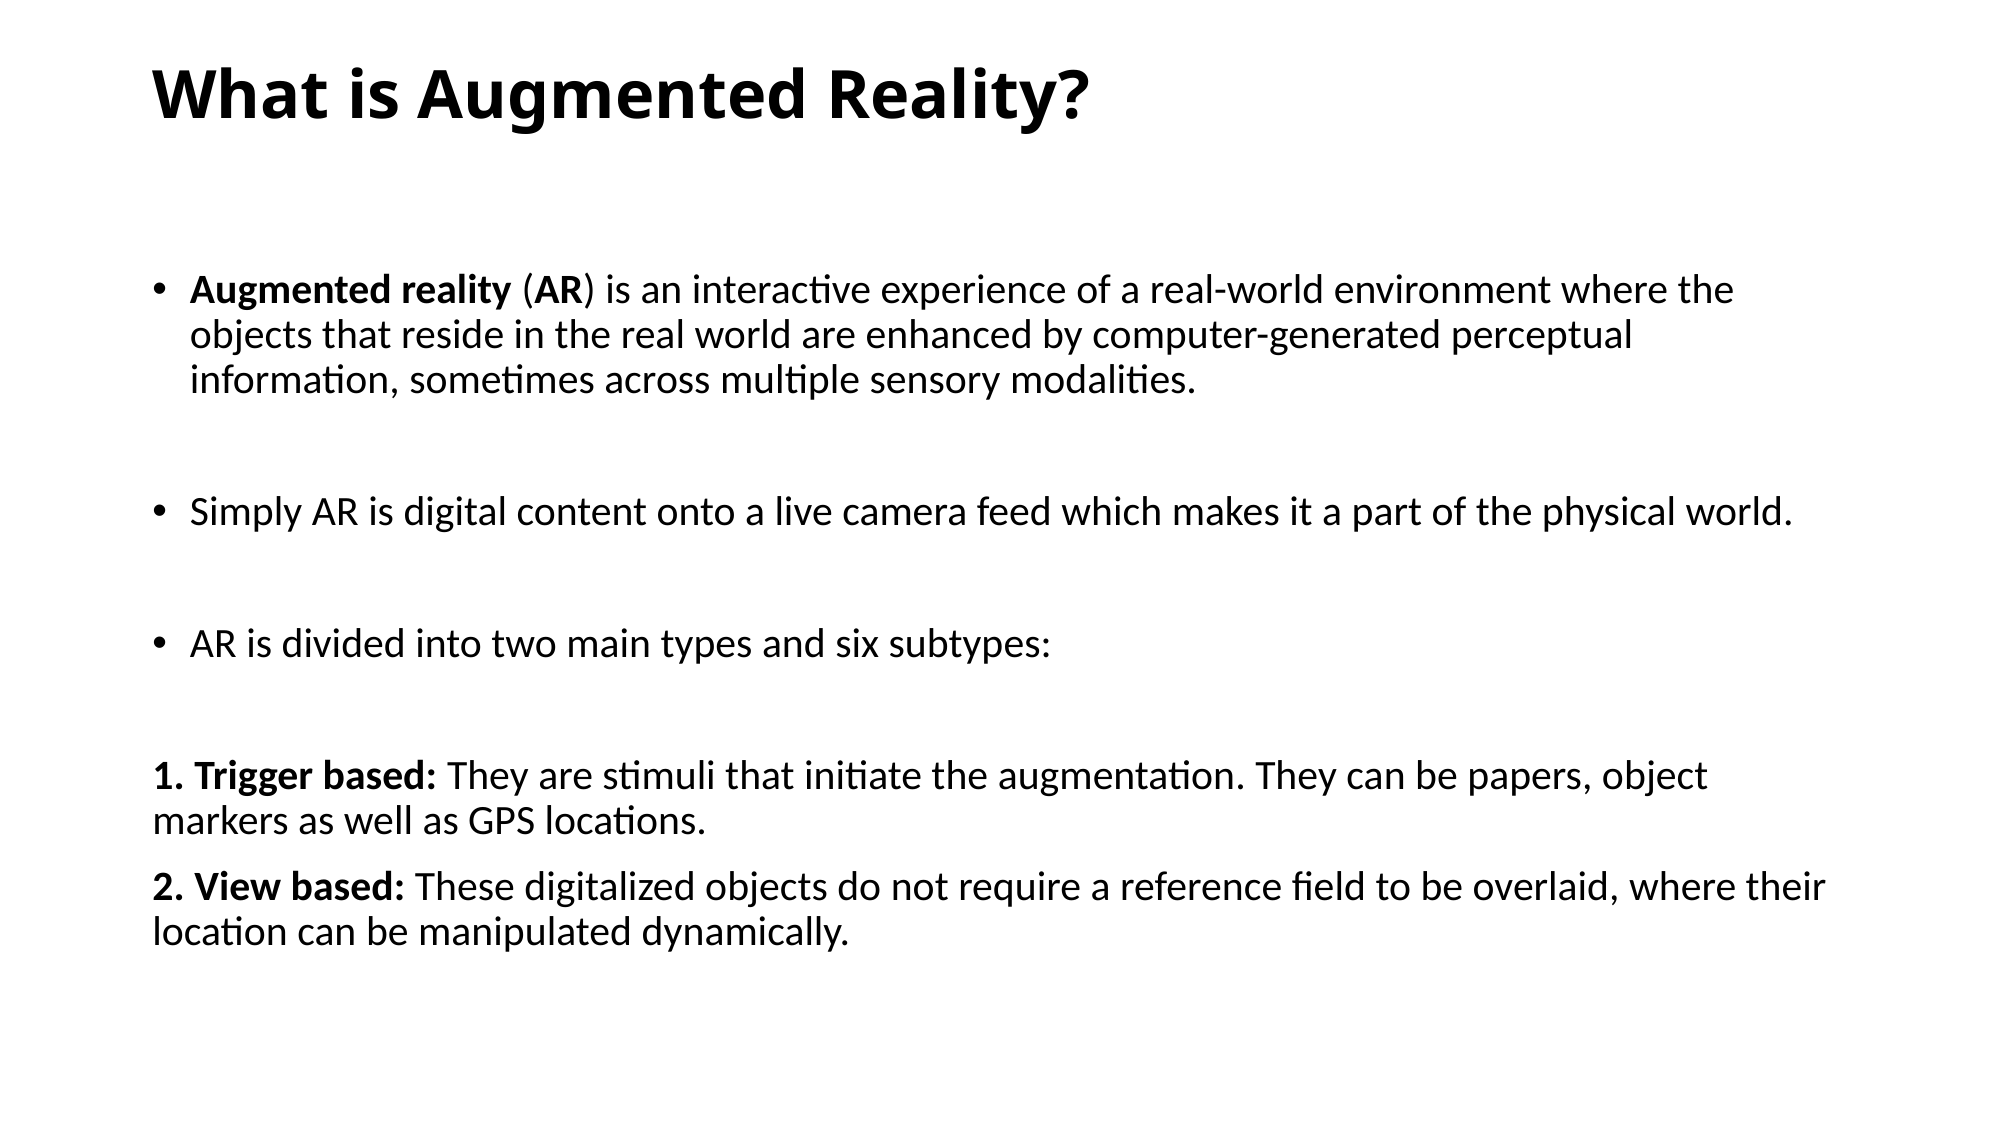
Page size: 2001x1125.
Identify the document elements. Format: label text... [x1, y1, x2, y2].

list Augmented reality (AR) is an interactive experience of a real-world environment where the objects that reside in the real world are enhanced by computer-generated perceptual information, sometimes across multiple sensory modalities. Simply AR is digital content onto a live camera feed which makes it a part of the physical world. AR is divided into two main types and six subtypes: 1. Trigger based: They are stimuli that initiate the augmentation. They can be papers, object markers as well as GPS locations. 2. View based: These digitalized objects do not require a reference field to be overlaid, where their location can be manipulated dynamically. [137, 260, 1863, 1125]
title What is Augmented Reality? [137, 59, 1863, 215]
